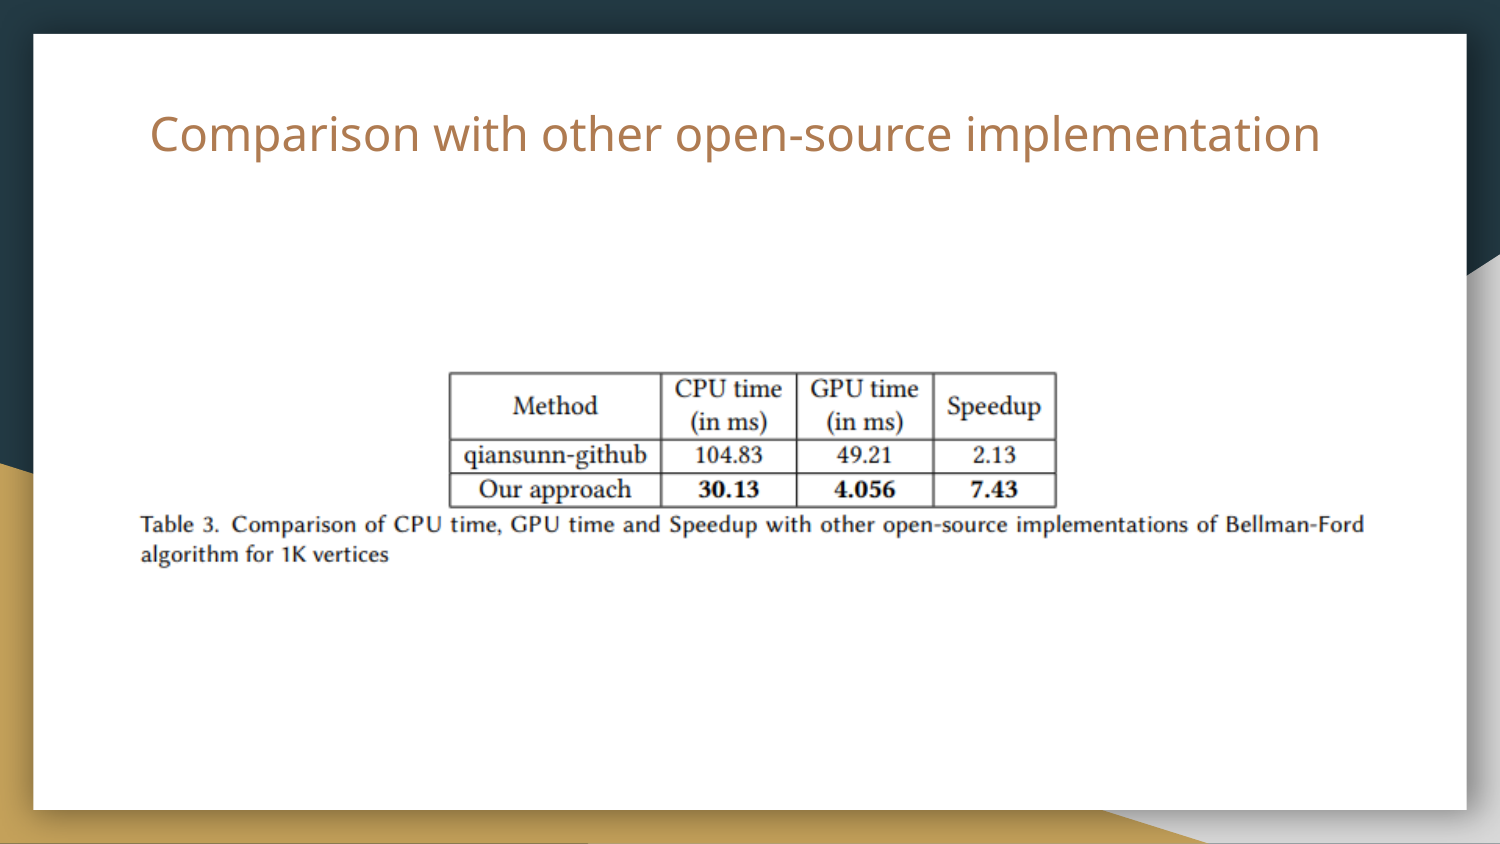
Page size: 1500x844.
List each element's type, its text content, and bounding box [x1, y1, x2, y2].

title Comparison with other open-source implementation [134, 86, 1366, 243]
picture [119, 369, 1381, 584]
